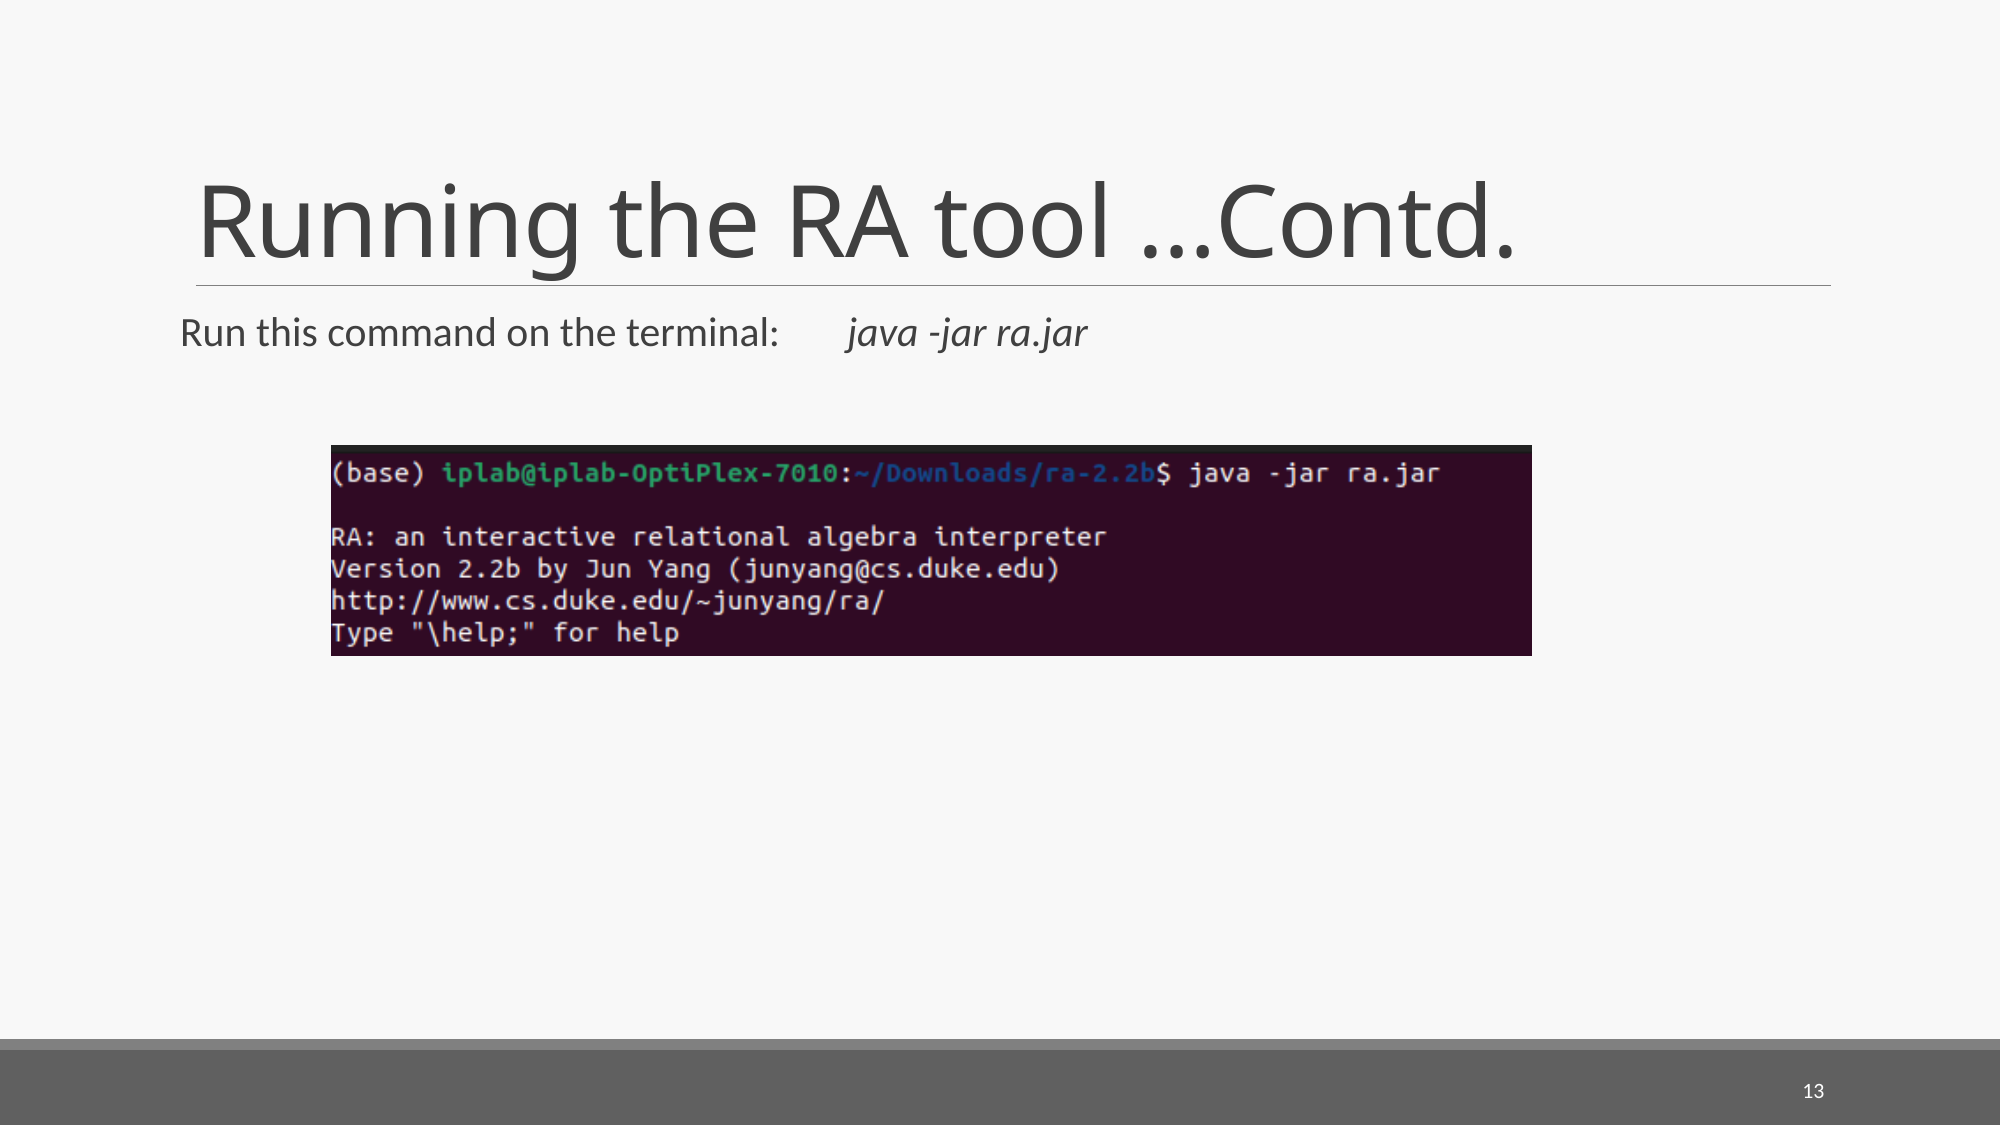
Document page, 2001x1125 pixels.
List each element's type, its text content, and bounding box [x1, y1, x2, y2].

title Running the RA tool …Contd. [180, 47, 1830, 285]
list Run this command on the terminal: java -jar ra.jar [180, 302, 1830, 963]
slide_number 13 [1624, 1059, 1840, 1120]
picture [331, 445, 1533, 656]
